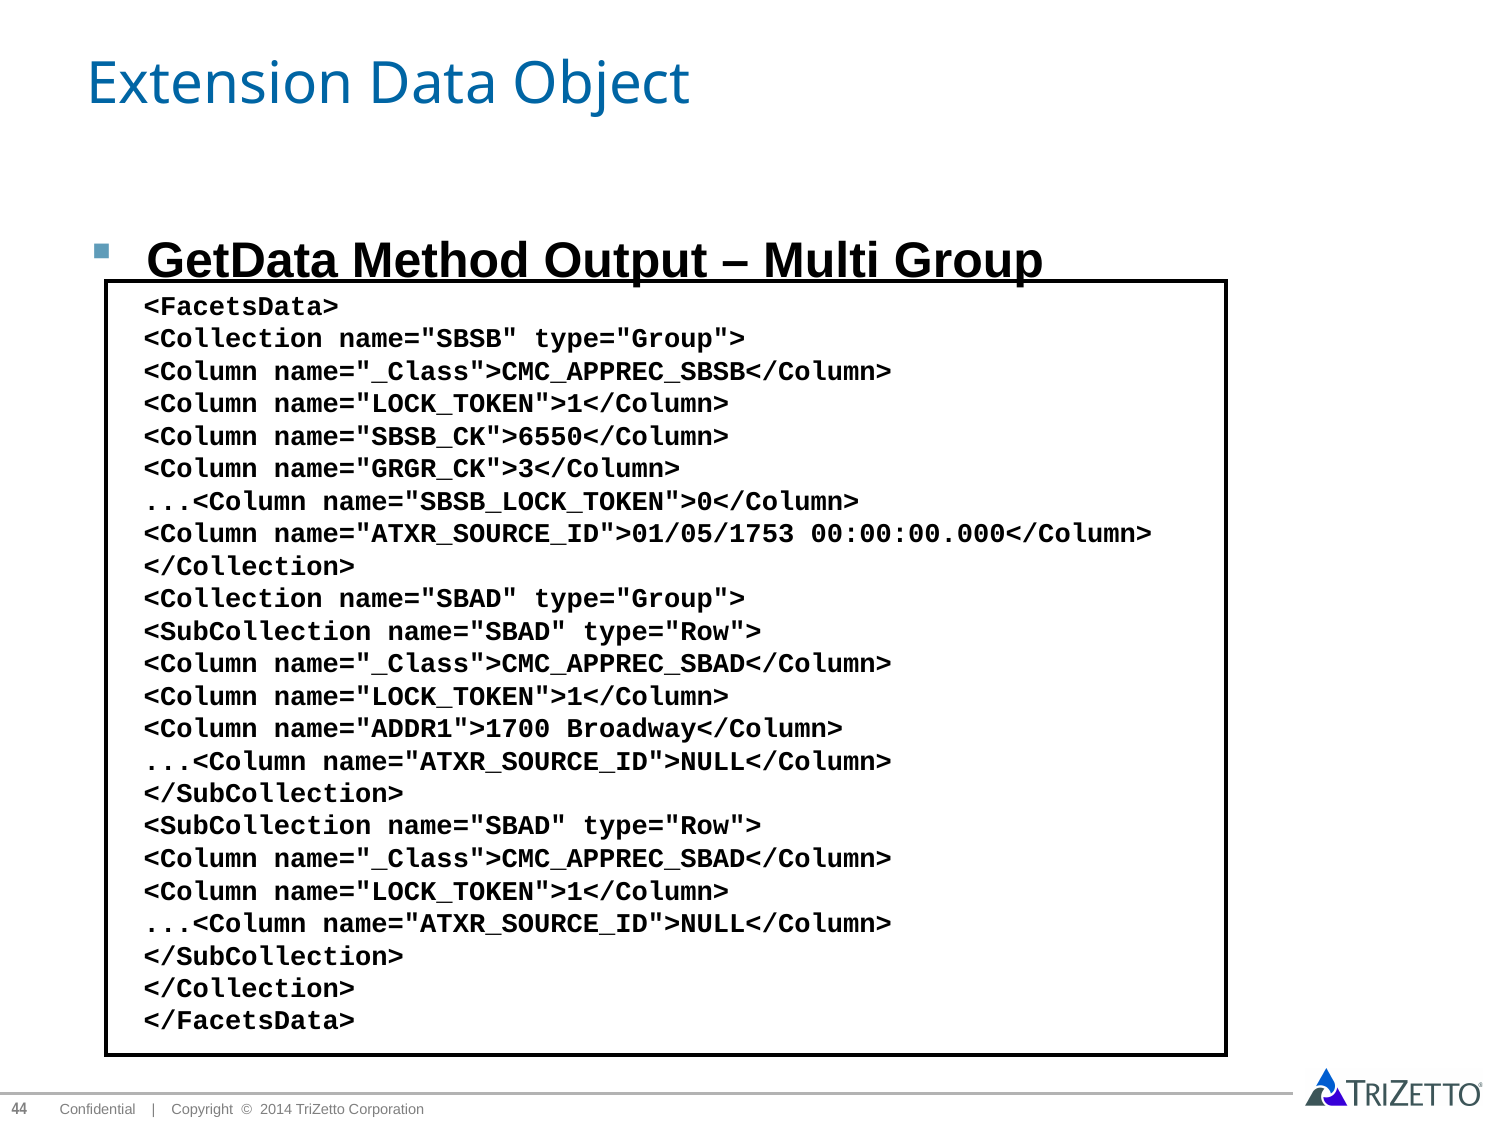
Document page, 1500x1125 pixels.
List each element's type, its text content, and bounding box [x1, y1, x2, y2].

text_box [106, 281, 1227, 1055]
title Extension Data Object [71, 44, 1430, 126]
list GetData Method Output – Multi Group [74, 219, 1426, 977]
picture [1305, 1068, 1483, 1106]
